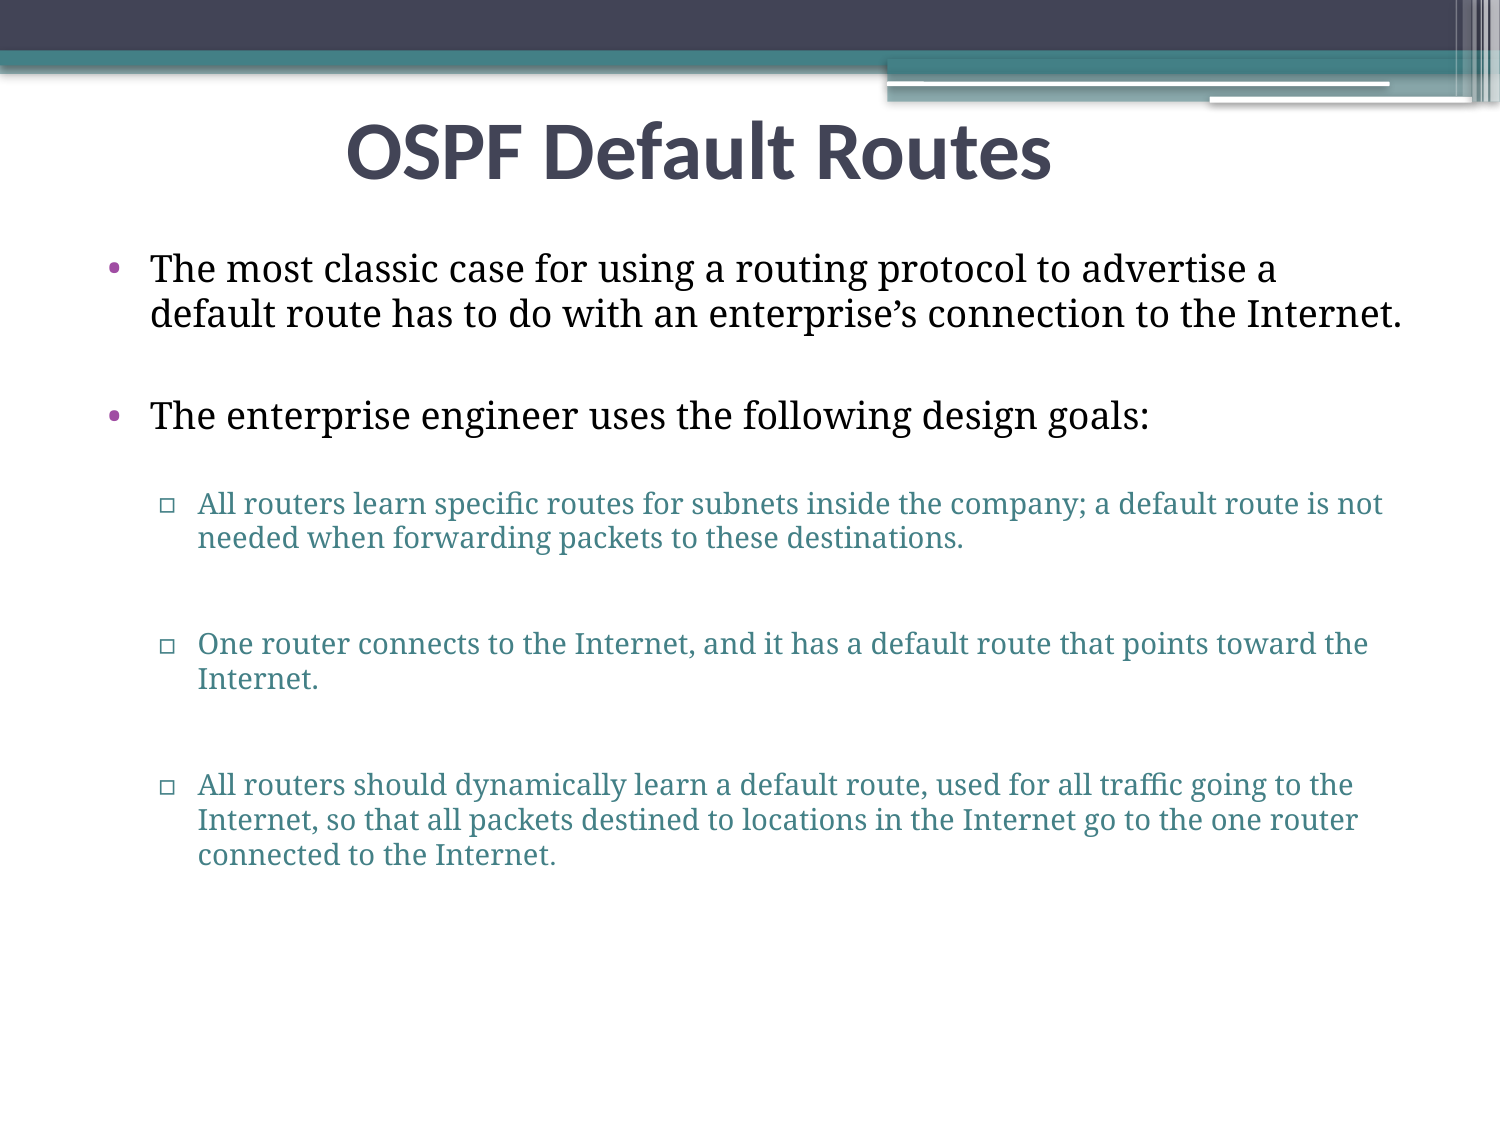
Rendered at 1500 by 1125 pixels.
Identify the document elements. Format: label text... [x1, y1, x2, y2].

text_box OSPF Default Routes [24, 88, 1375, 207]
list The most classic case for using a routing protocol to advertise a default route has to do with an enterprise’s connection to the Internet. The enterprise engineer uses the following design goals: All routers learn specific routes for subnets inside the company; a default route is not needed when forwarding packets to these destinations. One router connects to the Internet, and it has a default route that points toward the Internet. All routers should dynamically learn a default route, used for all traffic going to the Internet, so that all packets destined to locations in the Internet go to the one router connected to the Internet. [75, 237, 1425, 1043]
